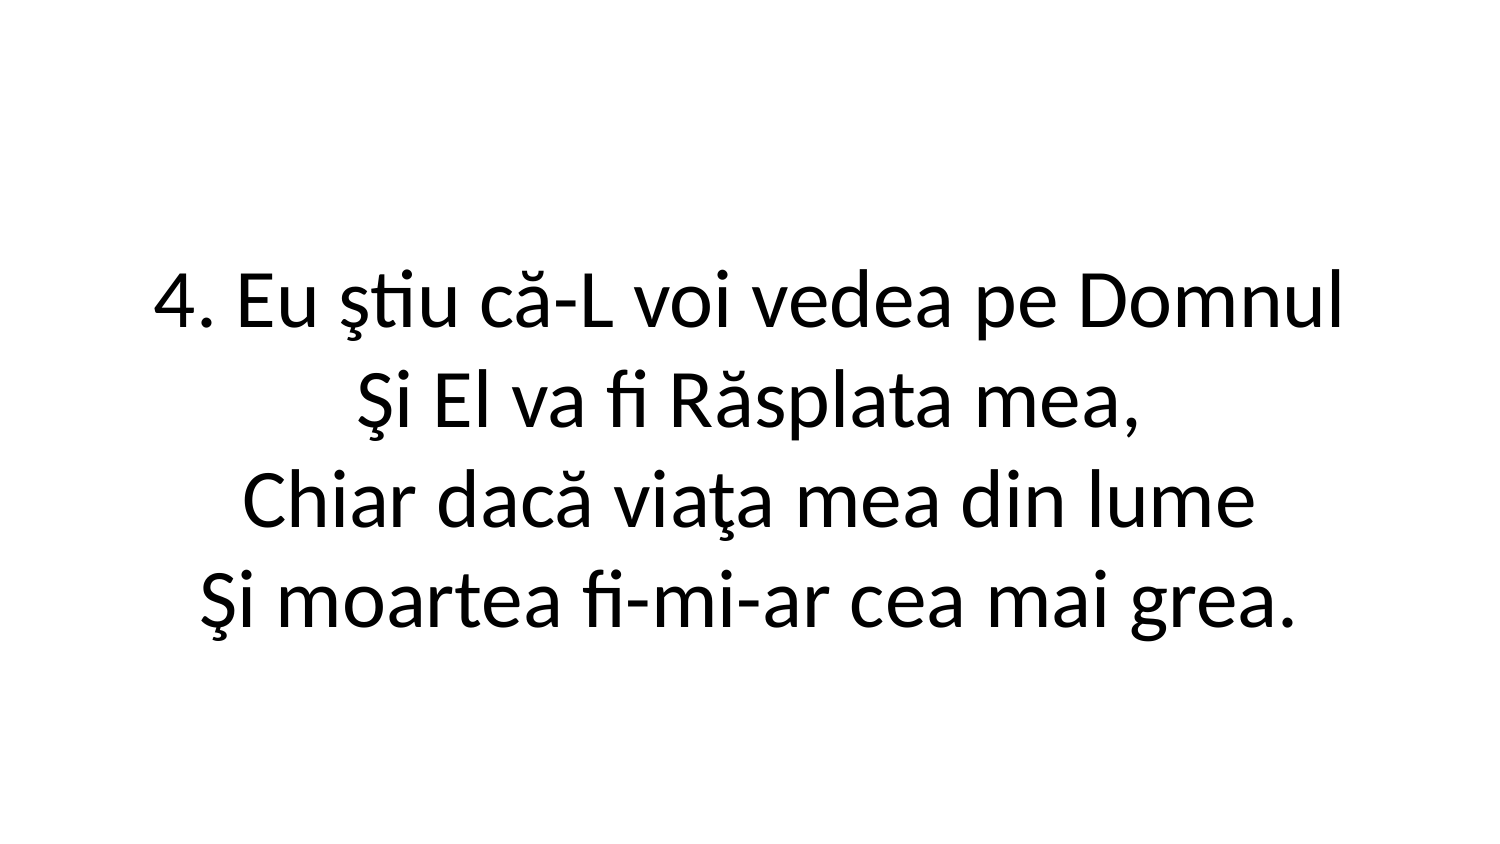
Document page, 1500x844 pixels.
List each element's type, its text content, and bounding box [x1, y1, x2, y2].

text_box 4. Eu ştiu că-L voi vedea pe Domnul Şi El va fi Răsplata mea, Chiar dacă viaţa mea din lume Şi moartea fi-mi-ar cea mai grea. [138, 192, 1362, 652]
